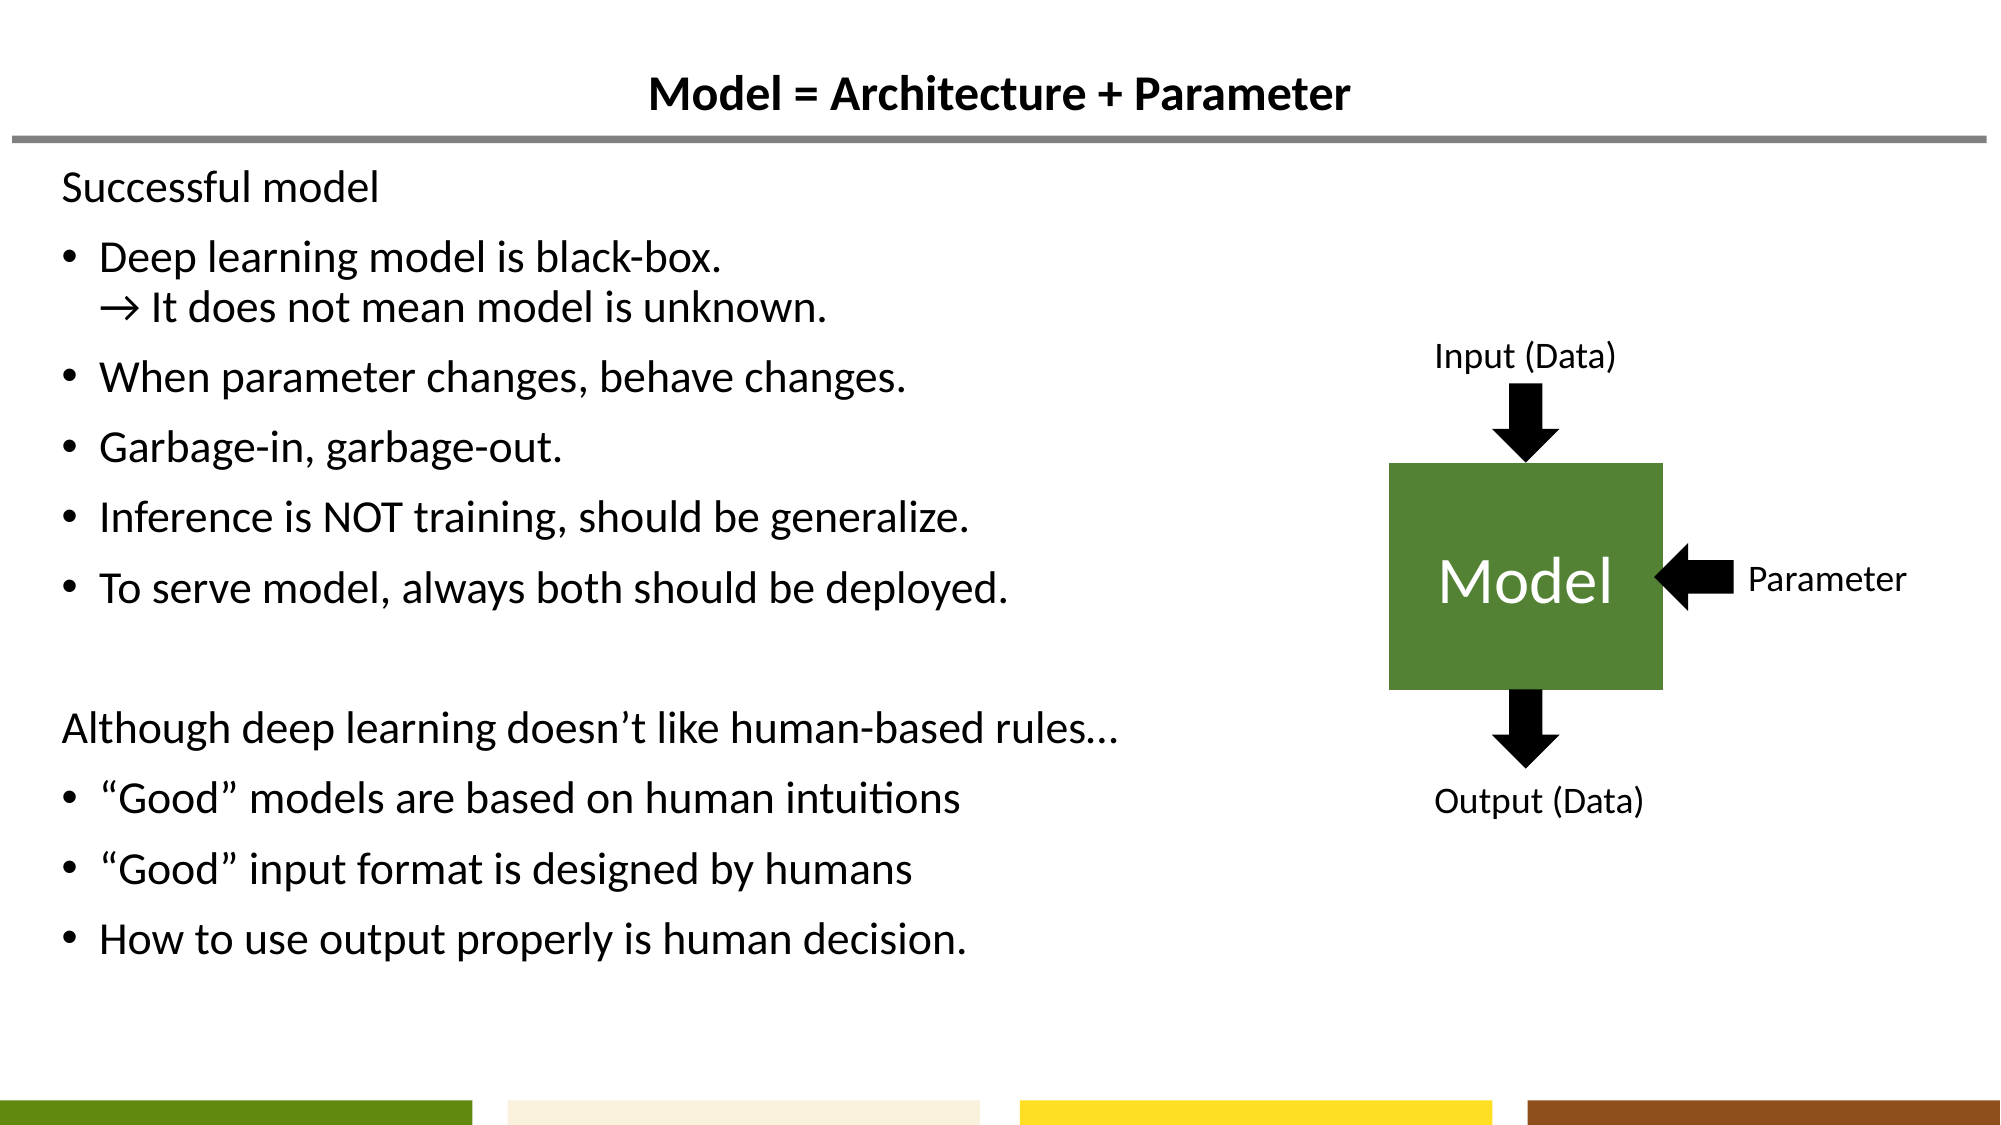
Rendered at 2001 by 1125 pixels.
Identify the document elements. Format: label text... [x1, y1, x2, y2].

title Model = Architecture + Parameter [46, 59, 1954, 128]
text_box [1386, 323, 1924, 830]
list Successful model Deep learning model is black-box. → It does not mean model is unknown. When parameter changes, behave changes. Garbage-in, garbage-out. Inference is NOT training, should be generalize. To serve model, always both should be deployed. Although deep learning doesn’t like human-based rules… “Good” models are based on human intuitions “Good” input format is designed by humans How to use output properly is human decision. [46, 155, 1954, 1059]
